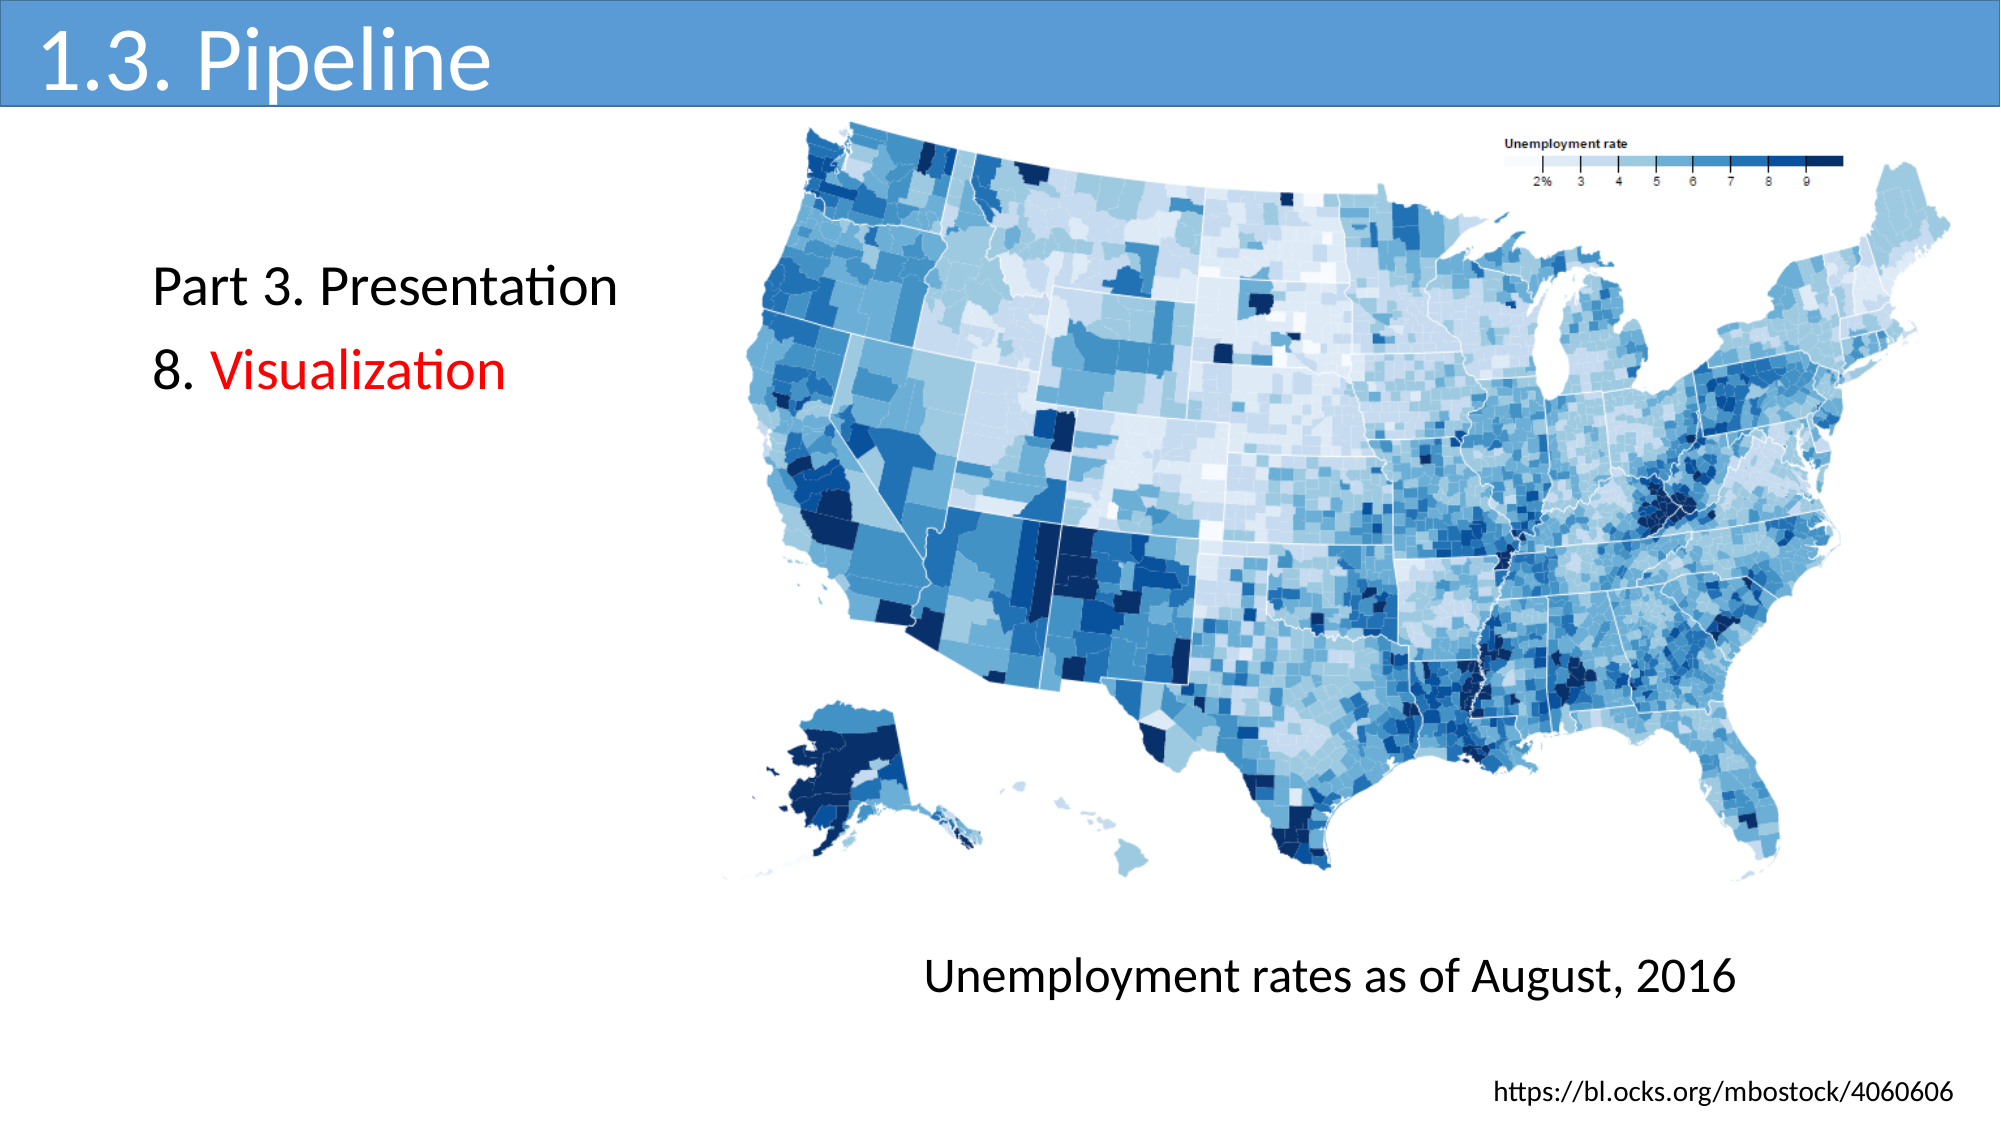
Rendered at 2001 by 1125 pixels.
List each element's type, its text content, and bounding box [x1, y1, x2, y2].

text_box https://bl.ocks.org/mbostock/4060606 [1478, 1065, 1970, 1115]
list Part 3. Presentation 8. Visualization [137, 247, 833, 1077]
picture [682, 96, 1966, 881]
text_box Unemployment rates as of August, 2016 [908, 934, 1752, 1010]
text_box 1.3. Pipeline [0, 0, 2000, 107]
